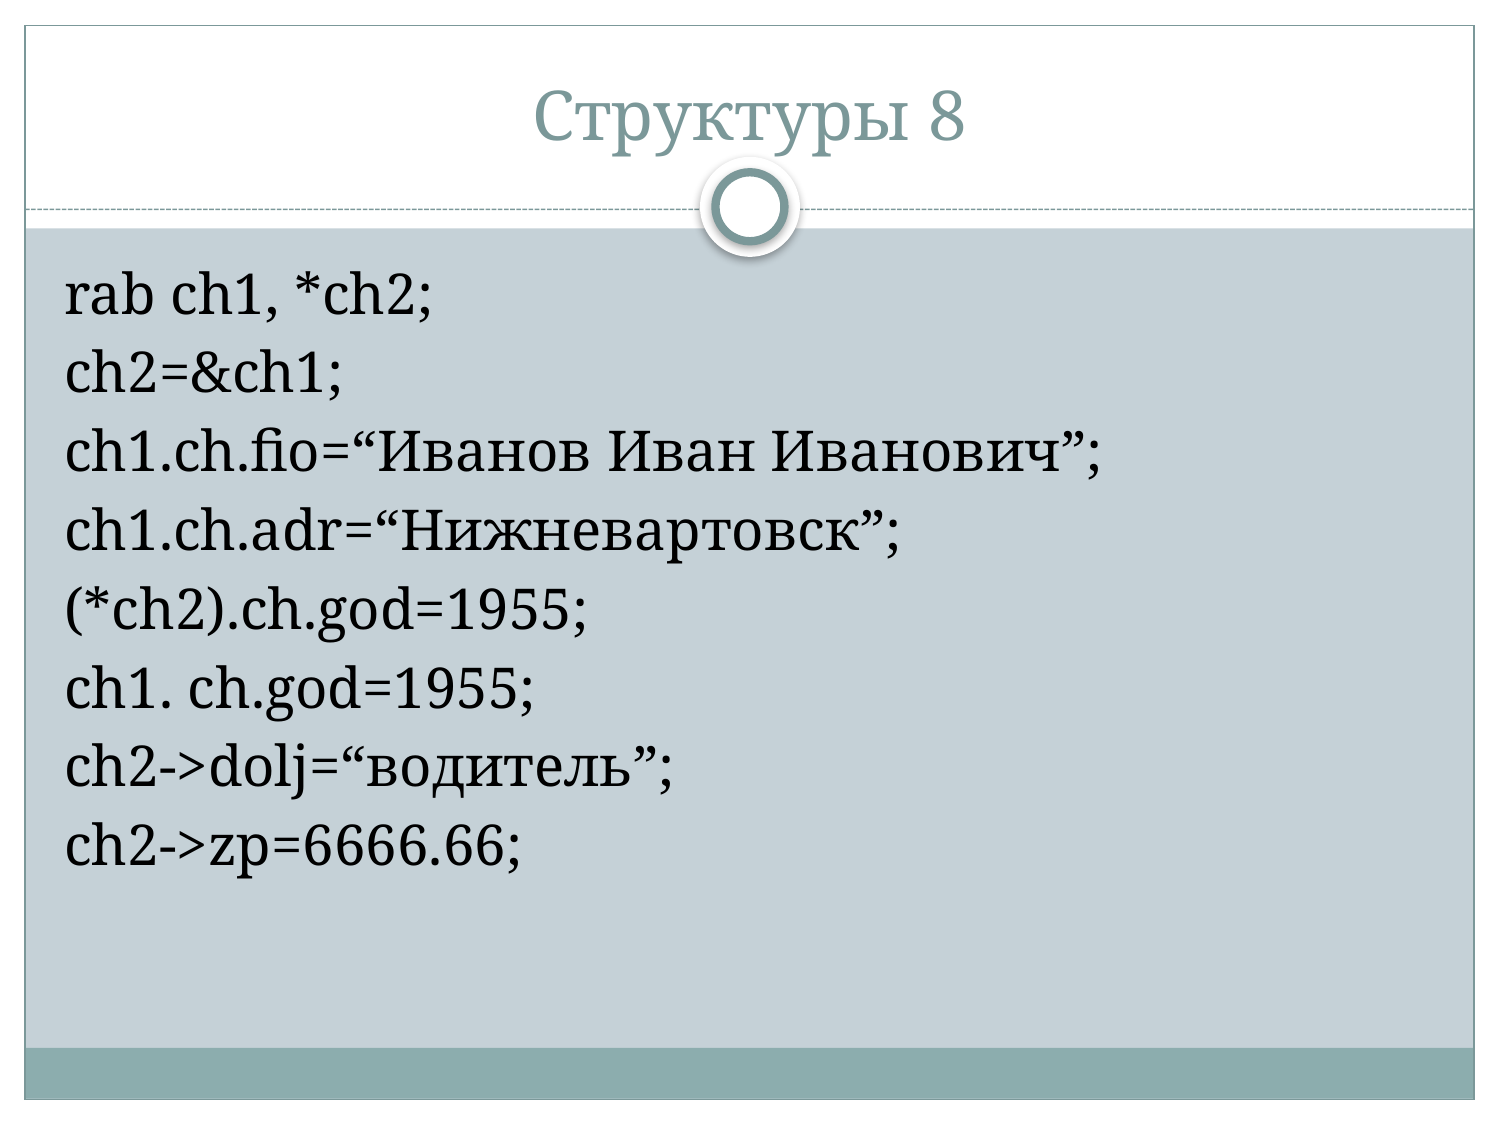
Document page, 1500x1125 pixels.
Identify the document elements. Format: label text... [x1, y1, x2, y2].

title Структуры 8 [49, 37, 1450, 162]
list rab ch1, *ch2; ch2=&ch1; ch1.ch.fio=“Иванов Иван Иванович”; ch1.ch.adr=“Нижневартовск”; (*ch2).ch.god=1955; ch1. ch.god=1955; ch2->dolj=“водитель”; ch2->zp=6666.66; [49, 250, 1445, 1001]
